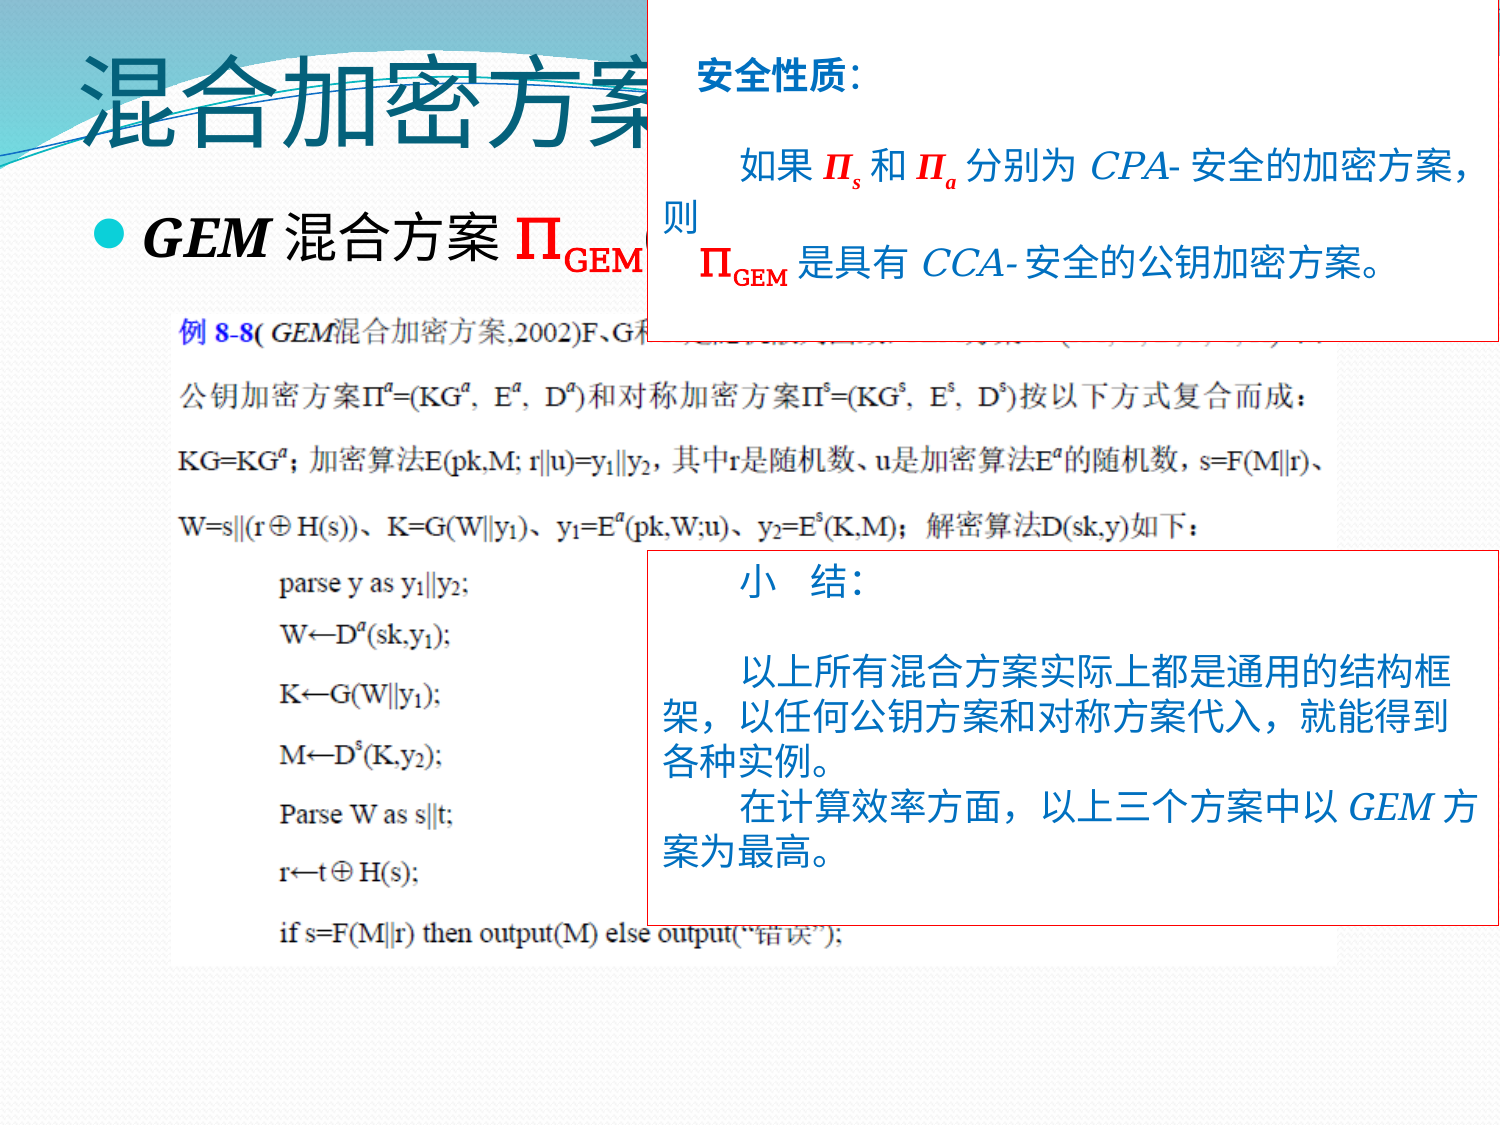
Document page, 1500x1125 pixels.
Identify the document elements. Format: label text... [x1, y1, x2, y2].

list GEM混合方案ΠGEM(2002) [75, 196, 1425, 1038]
text_box 安全性质： 如果Πs和Πa分别为CPA-安全的加密方案，则 ΠGEM是具有CCA-安全的公钥加密方案。 [647, 0, 1499, 342]
title 混合加密方案(5) [76, 30, 647, 162]
picture [170, 314, 1337, 967]
text_box 小 结： 以上所有混合方案实际上都是通用的结构框架，以任何公钥方案和对称方案代入，就能得到各种实例。 在计算效率方面，以上三个方案中以GEM方案为最高。 [1343, 550, 1499, 926]
